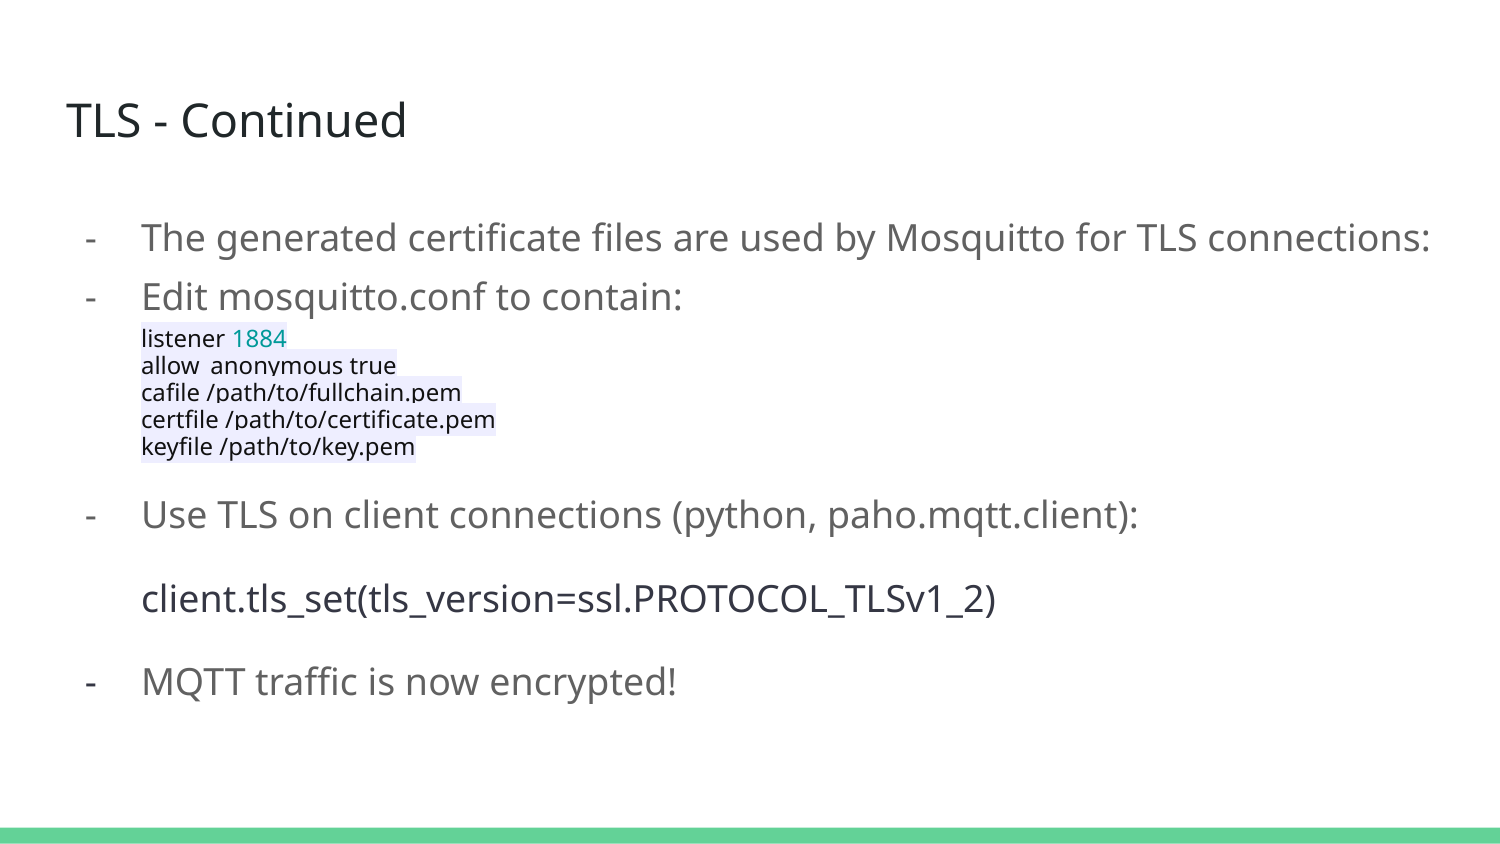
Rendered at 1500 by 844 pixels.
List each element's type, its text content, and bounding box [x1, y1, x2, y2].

title TLS - Continued [51, 72, 1449, 167]
list The generated certificate files are used by Mosquitto for TLS connections: Edit mosquitto.conf to contain: listener 1884 allow_anonymous true cafile /path/to/fullchain.pem certfile /path/to/certificate.pem keyfile /path/to/key.pem Use TLS on client connections (python, paho.mqtt.client): client.tls_set(tls_version=ssl.PROTOCOL_TLSv1_2) MQTT traffic is now encrypted! [51, 189, 1449, 750]
